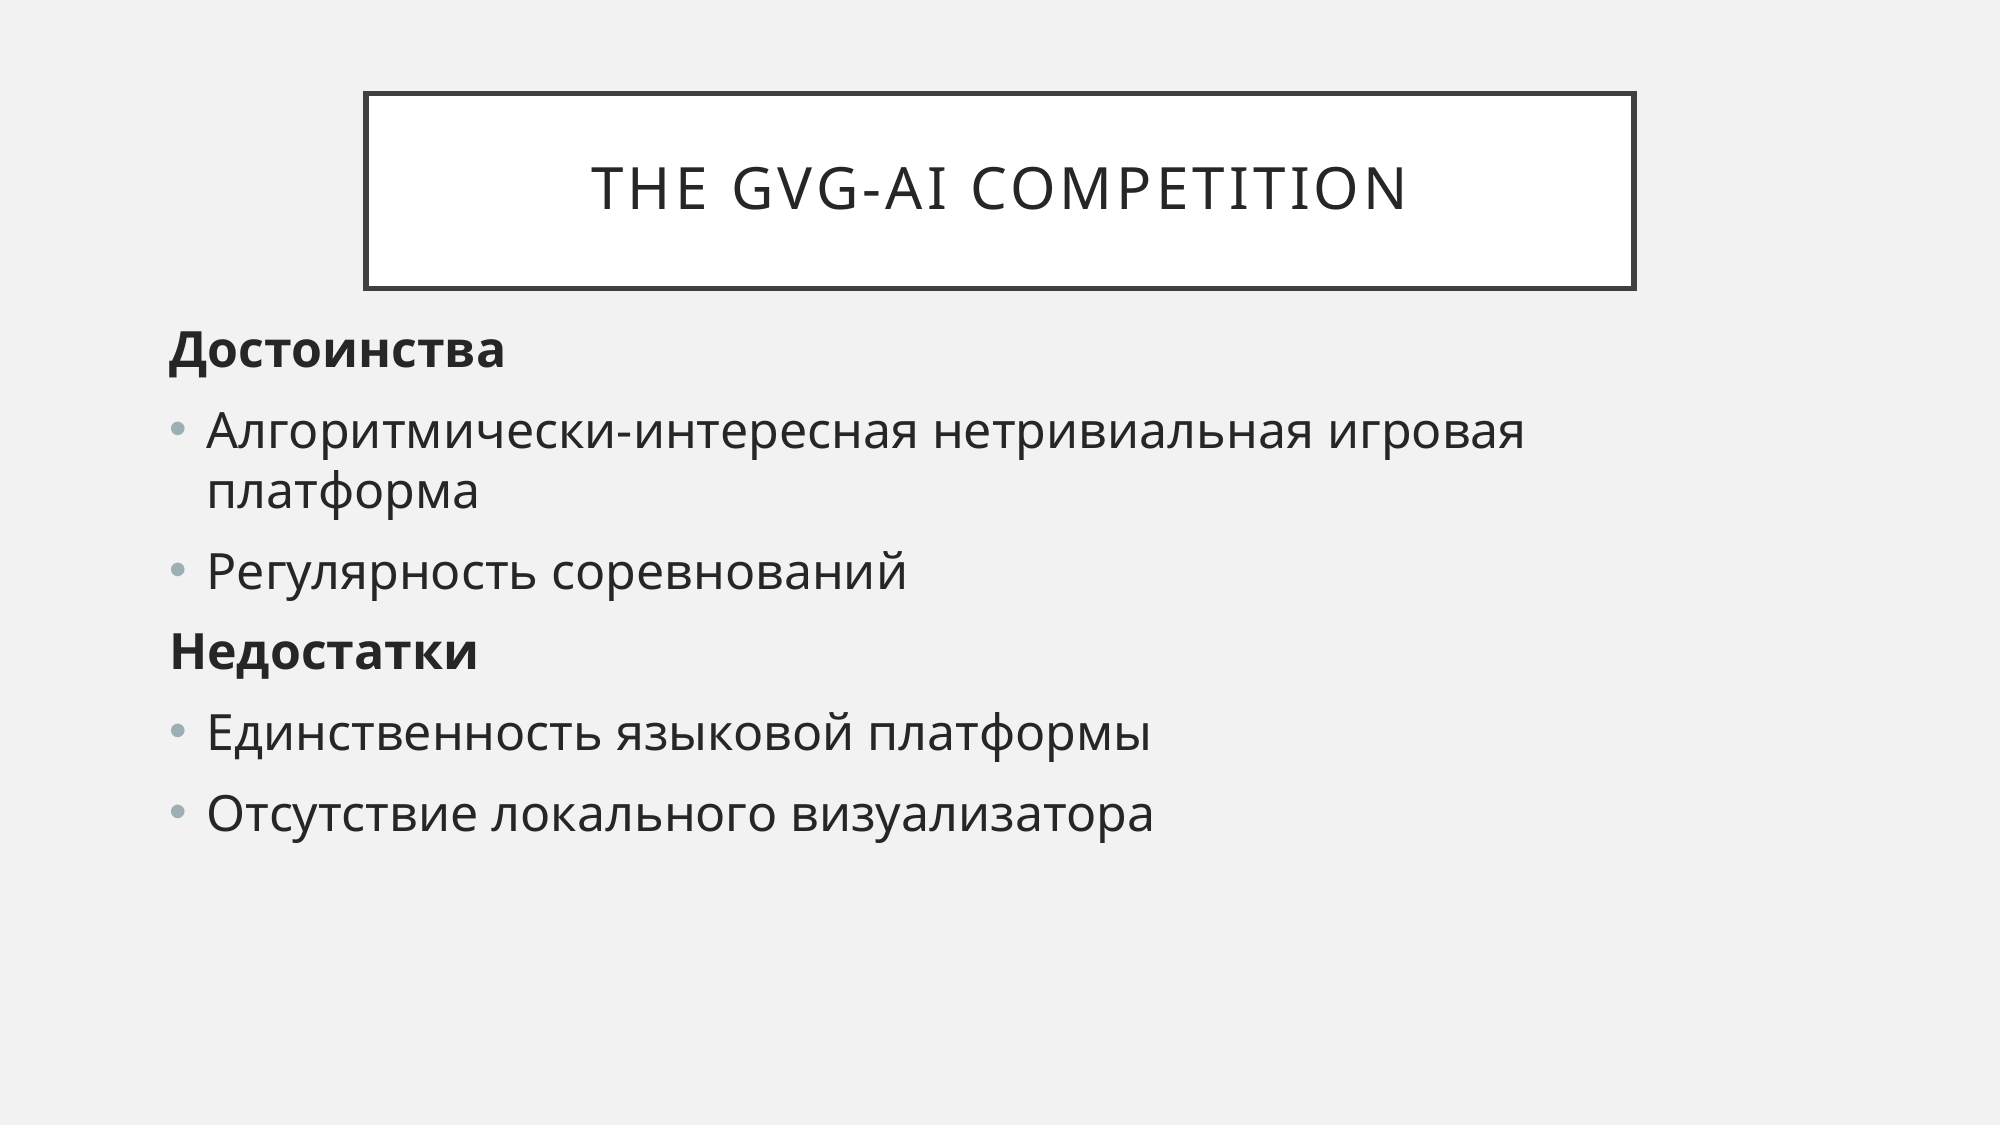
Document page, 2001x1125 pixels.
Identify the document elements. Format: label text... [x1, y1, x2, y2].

list Достоинства Алгоритмически-интересная нетривиальная игровая платформа Регулярность соревнований Недостатки Единственность языковой платформы Отсутствие локального визуализатора [154, 309, 1791, 1035]
title The GVG-AI Competition [363, 91, 1637, 291]
